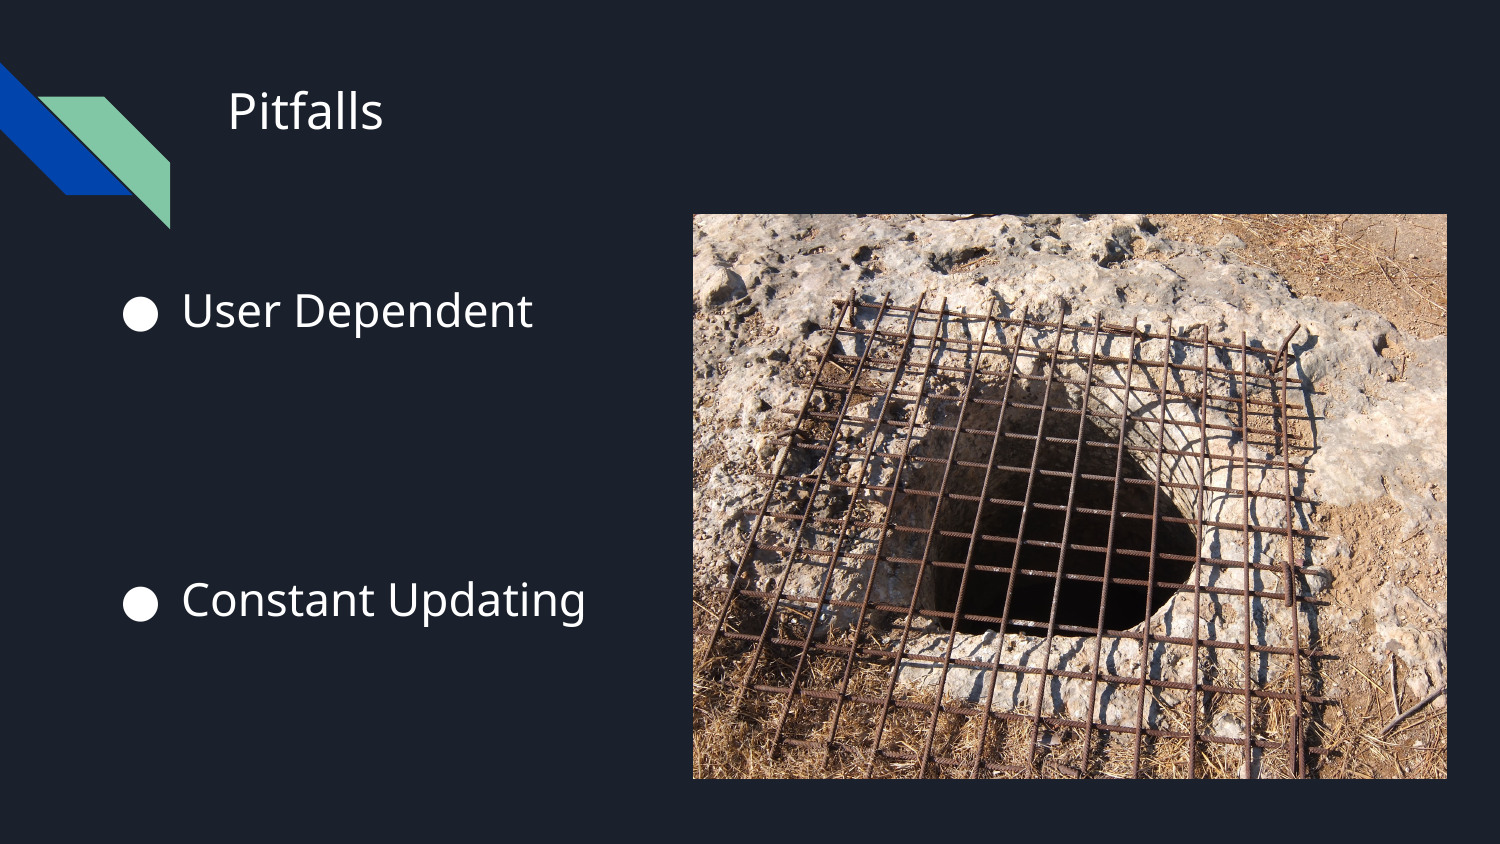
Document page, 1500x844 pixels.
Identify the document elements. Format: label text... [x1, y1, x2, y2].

picture [693, 214, 1447, 780]
list User Dependent Constant Updating [91, 258, 650, 736]
title Pitfalls [212, 64, 1368, 215]
